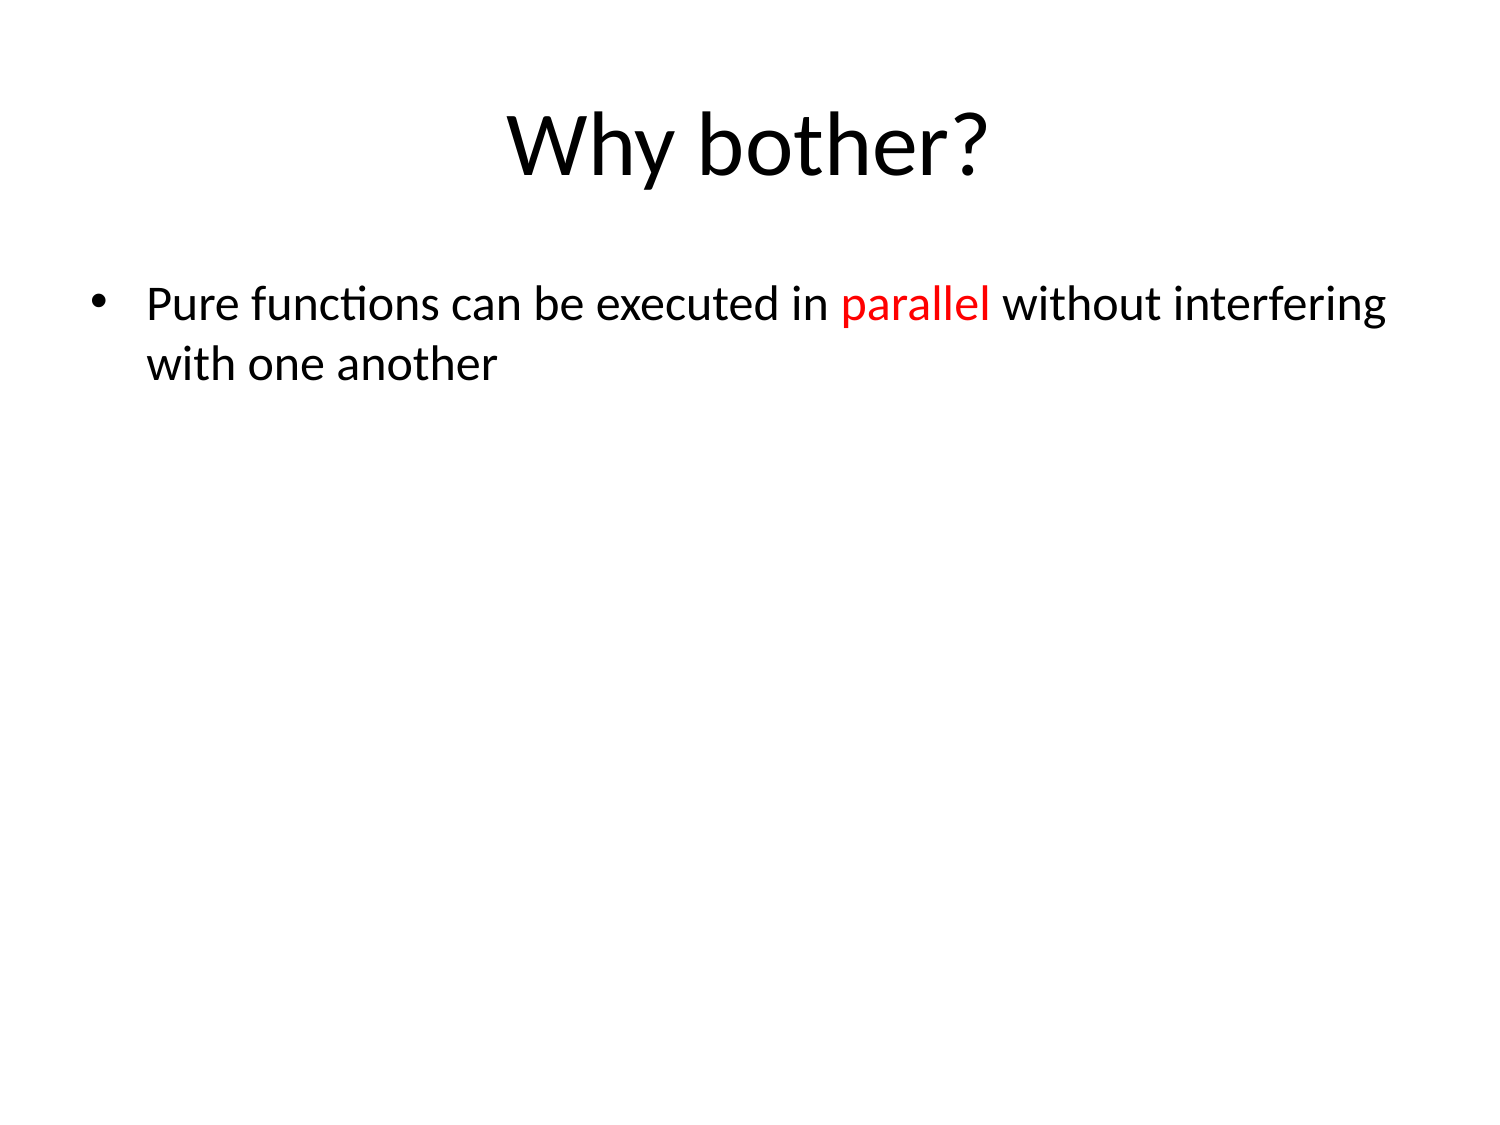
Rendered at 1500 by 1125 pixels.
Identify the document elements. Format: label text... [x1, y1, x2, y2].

list Pure functions can be executed in parallel without interfering with one another [75, 262, 1425, 1043]
title Why bother? [75, 45, 1425, 233]
